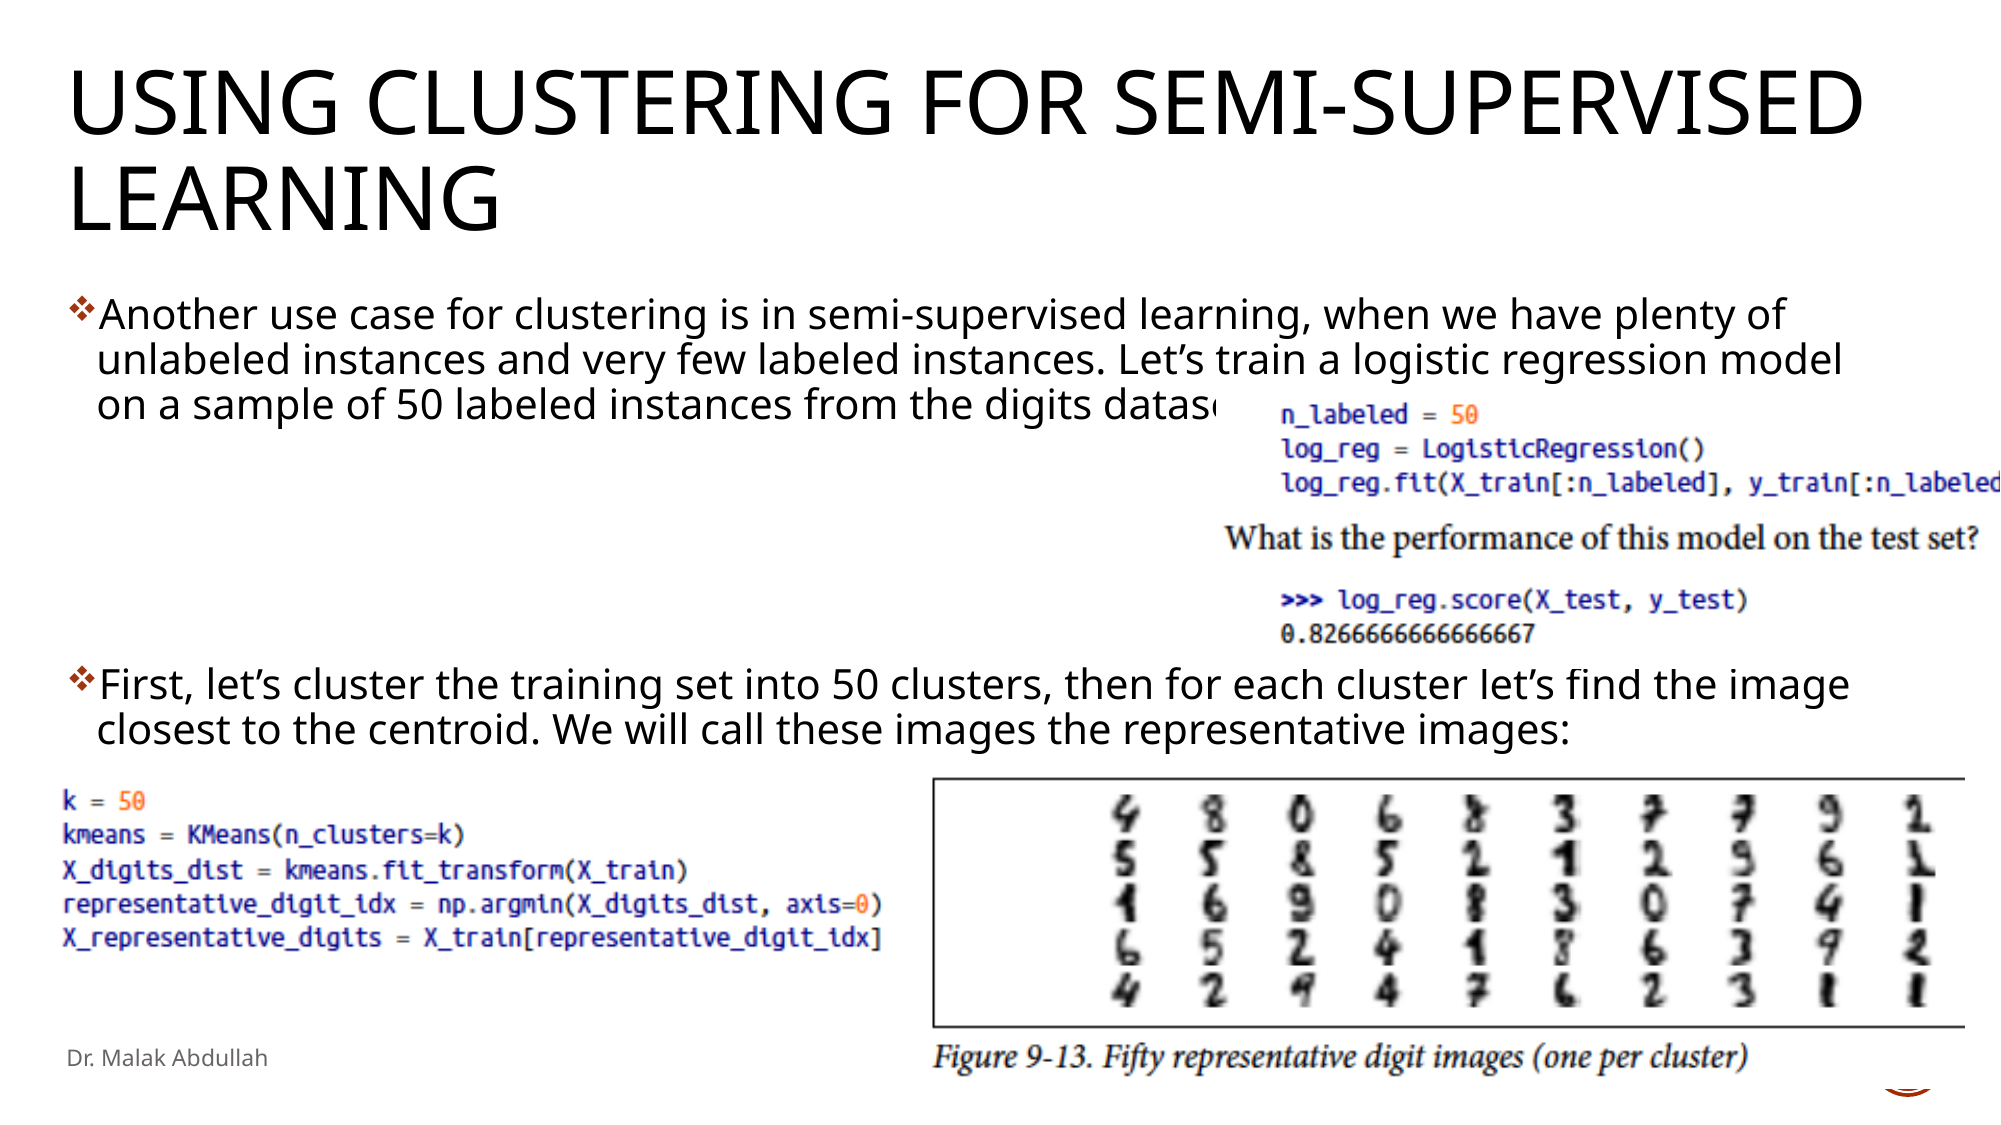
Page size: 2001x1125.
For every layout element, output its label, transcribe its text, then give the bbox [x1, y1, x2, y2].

title Using Clustering for Semi-Supervised Learning [51, 49, 1920, 258]
picture [47, 779, 910, 964]
list Another use case for clustering is in semi-supervised learning, when we have plenty of unlabeled instances and very few labeled instances. Let’s train a logistic regression model on a sample of 50 labeled instances from the digits dataset: First, let’s cluster the training set into 50 clusters, then for each cluster let’s find the image closest to the centroid. We will call these images the representative images: [51, 285, 1920, 1013]
picture [931, 768, 1965, 1089]
footer Dr. Malak Abdullah [51, 1028, 930, 1089]
picture [1216, 386, 2000, 669]
